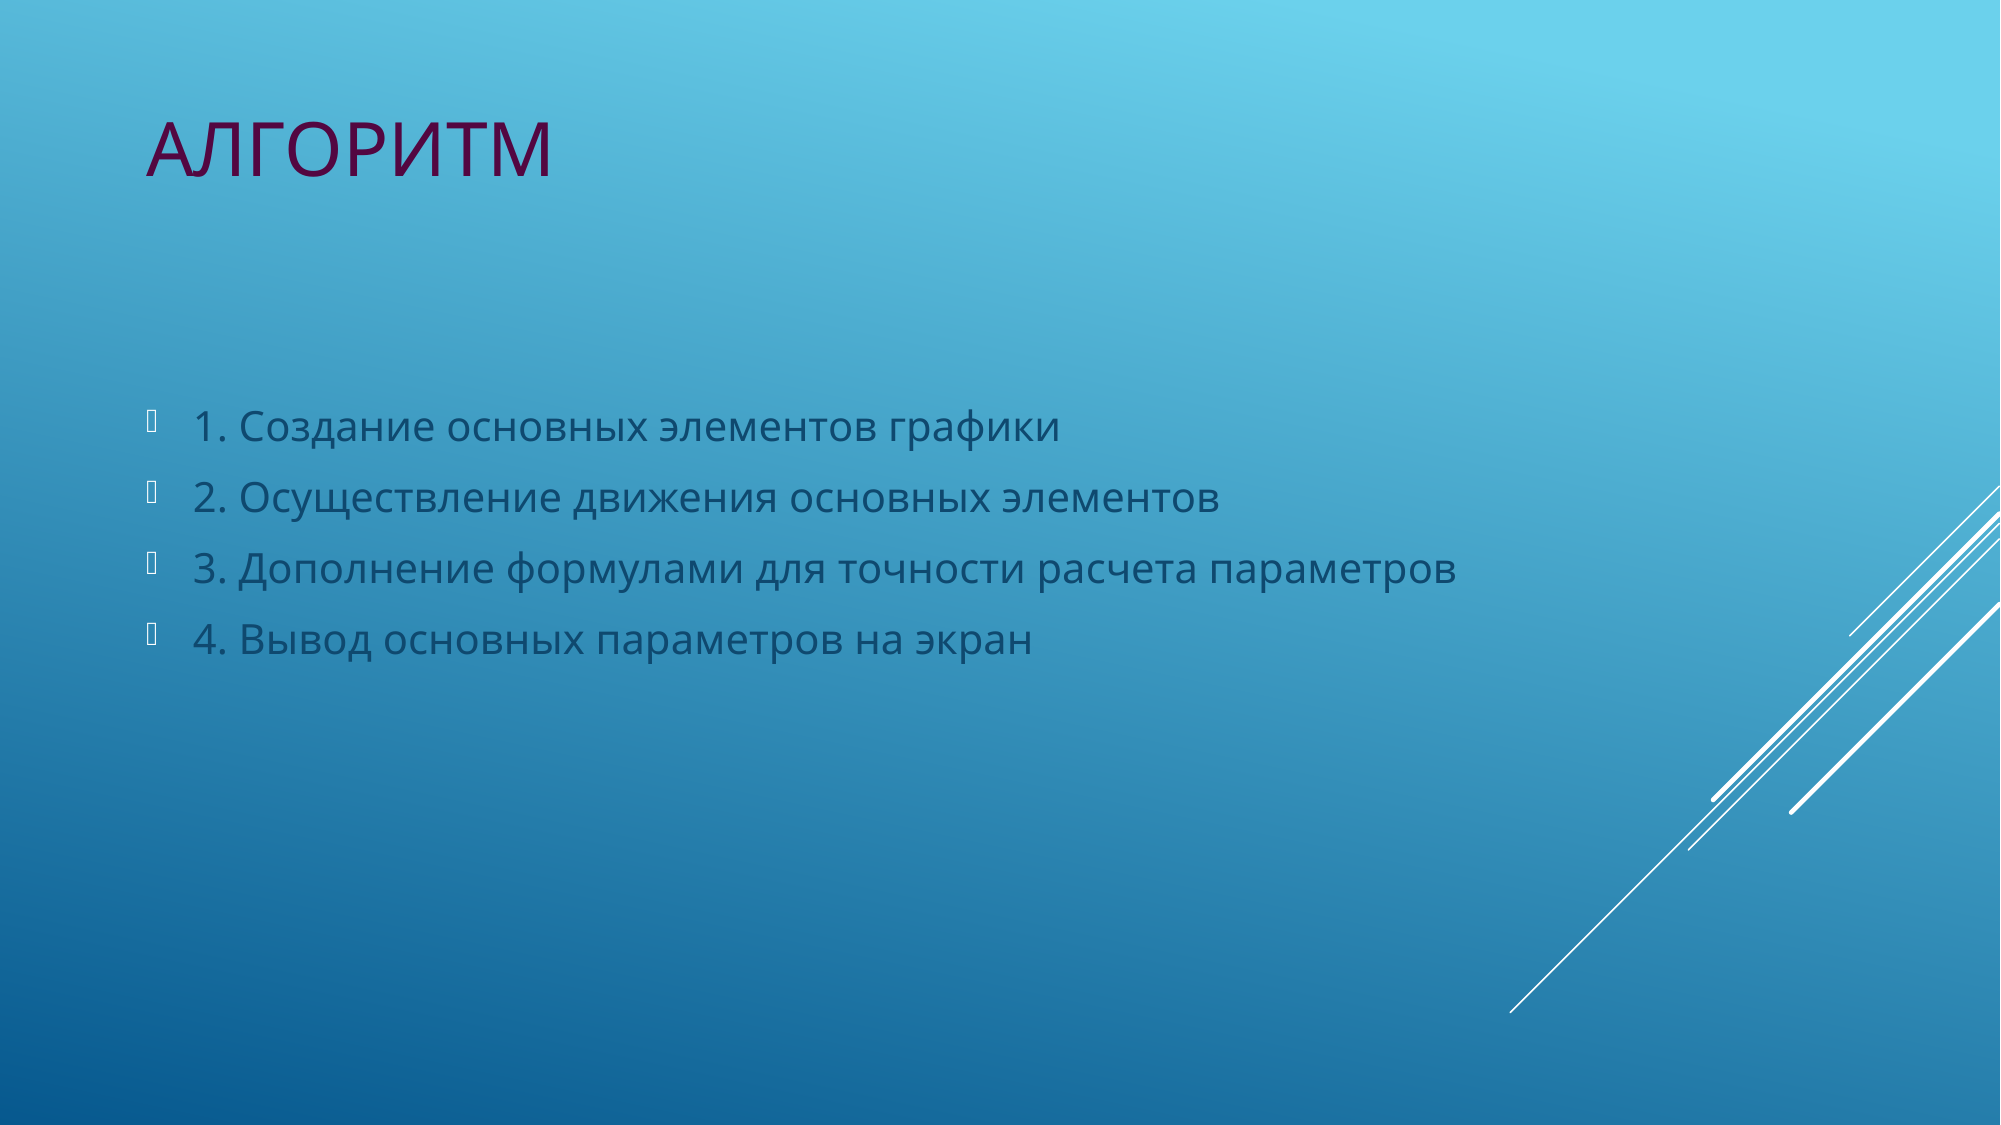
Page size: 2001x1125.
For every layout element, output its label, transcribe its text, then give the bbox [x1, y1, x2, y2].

title Алгоритм [131, 23, 1532, 270]
list 1. Создание основных элементов графики 2. Осуществление движения основных элементов 3. Дополнение формулами для точности расчета параметров 4. Вывод основных параметров на экран [131, 270, 1569, 864]
